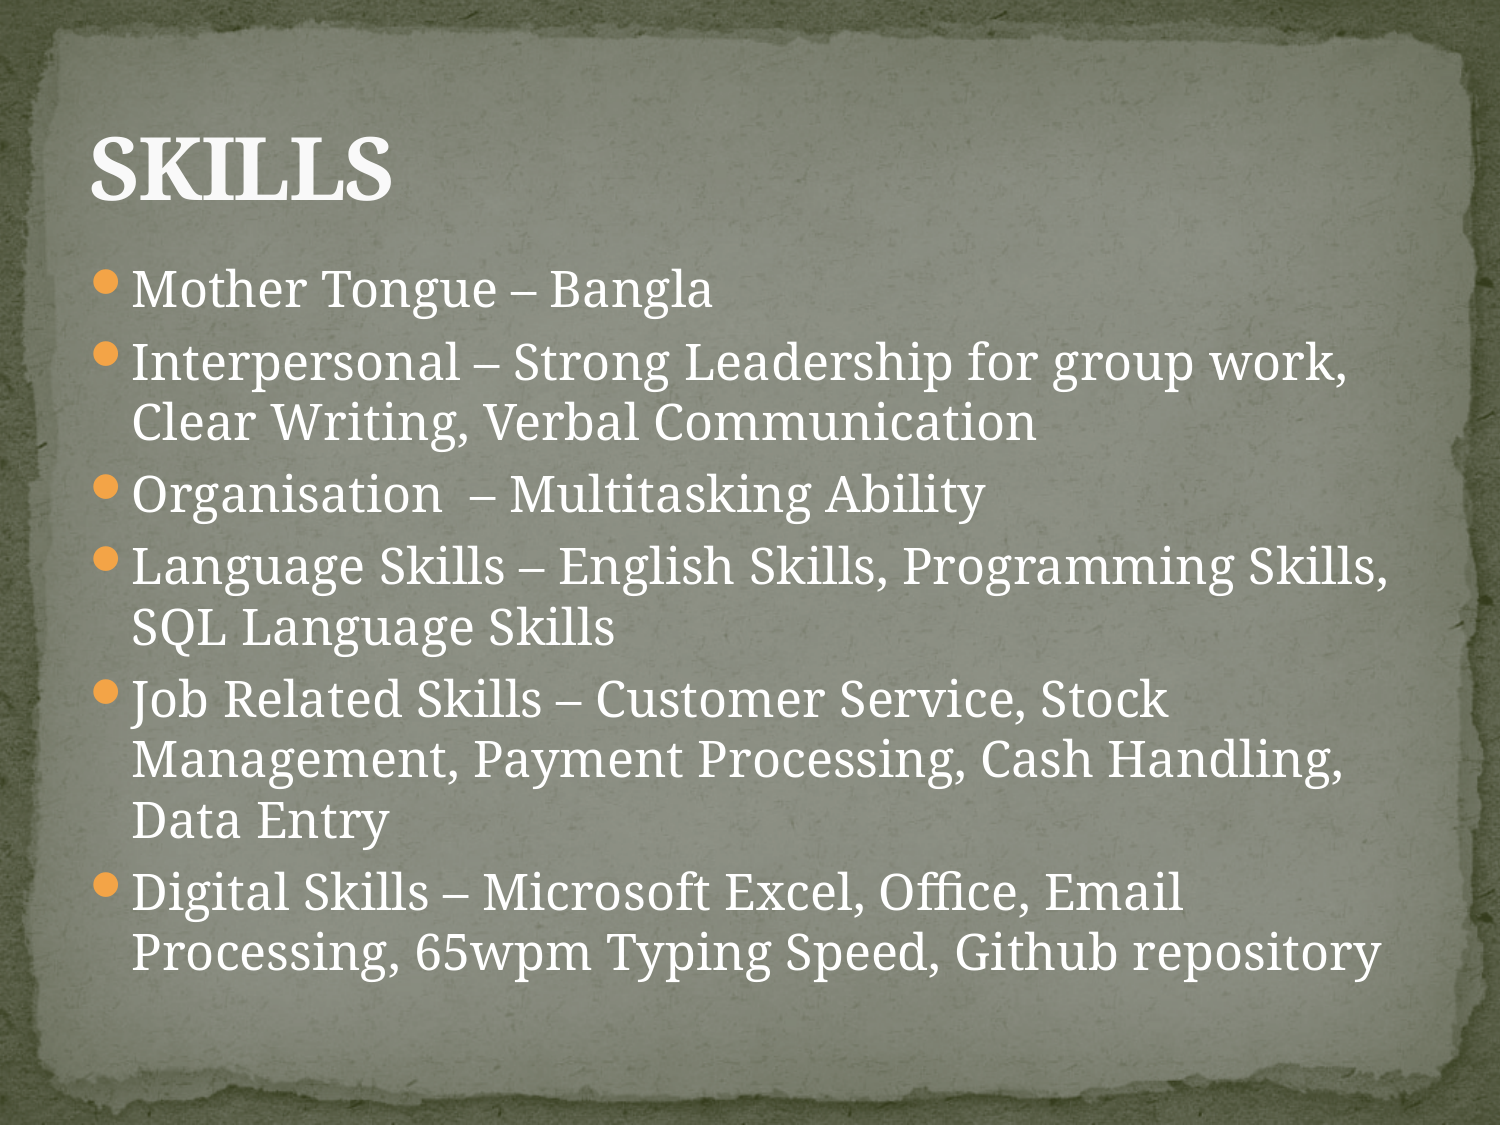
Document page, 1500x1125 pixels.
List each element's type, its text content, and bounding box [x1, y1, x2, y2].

list Mother Tongue – Bangla Interpersonal – Strong Leadership for group work, Clear Writing, Verbal Communication Organisation – Multitasking Ability Language Skills – English Skills, Programming Skills, SQL Language Skills Job Related Skills – Customer Service, Stock Management, Payment Processing, Cash Handling, Data Entry Digital Skills – Microsoft Excel, Office, Email Processing, 65wpm Typing Speed, Github repository [75, 249, 1425, 1000]
title SKILLS [74, 24, 1425, 225]
